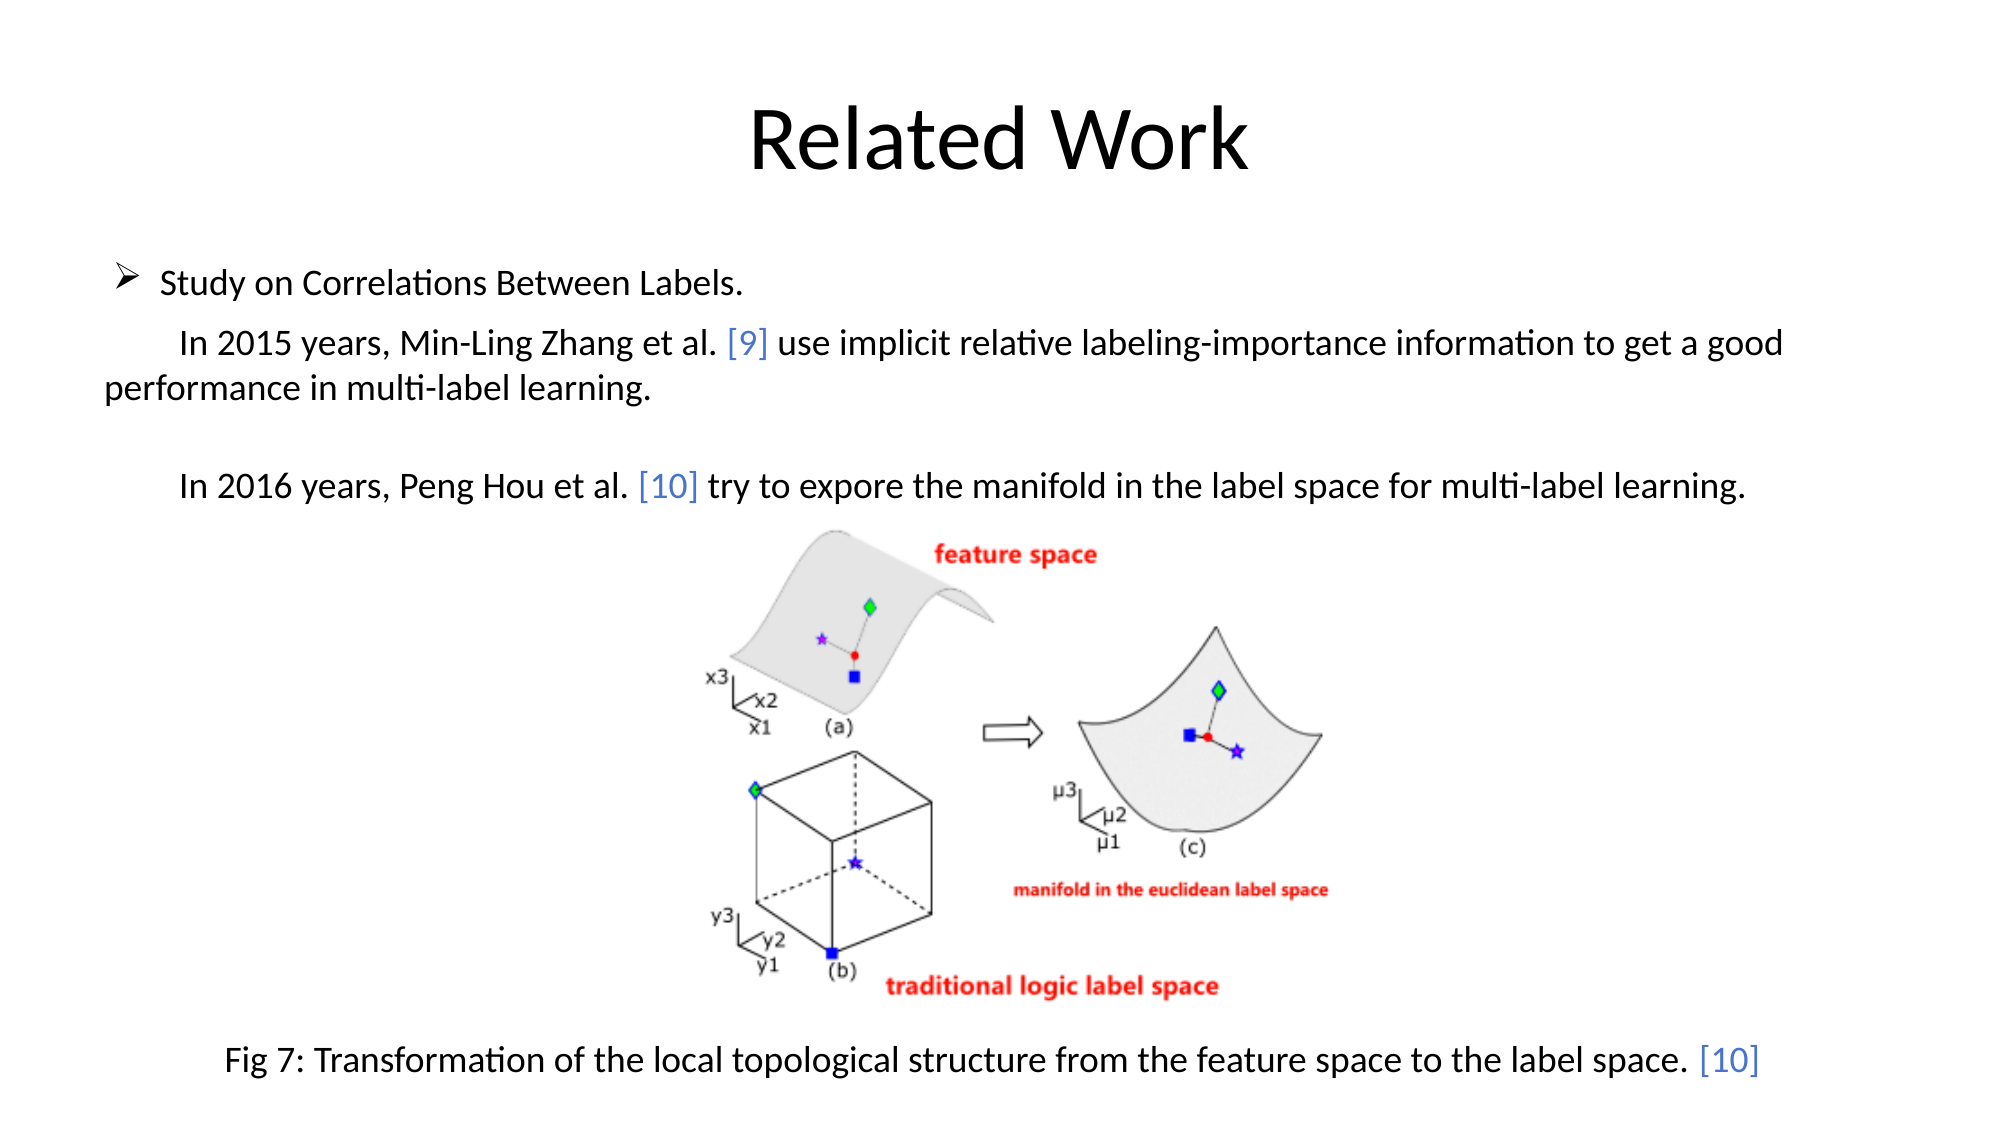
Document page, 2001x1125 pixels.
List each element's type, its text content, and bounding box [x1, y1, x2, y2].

picture [681, 522, 1366, 1016]
text_box Fig 7: Transformation of the local topological structure from the feature space to the label space. [10] [89, 1027, 1896, 1091]
text_box In 2015 years, Min-Ling Zhang et al. [9] use implicit relative labeling-importance information to get a good performance in multi-label learning. [89, 311, 1941, 432]
text_box In 2016 years, Peng Hou et al. [10] try to expore the manifold in the label space for multi-label learning. [89, 453, 1837, 523]
text_box Study on Correlations Between Labels. [98, 250, 1941, 311]
title Related Work [137, 59, 1863, 220]
